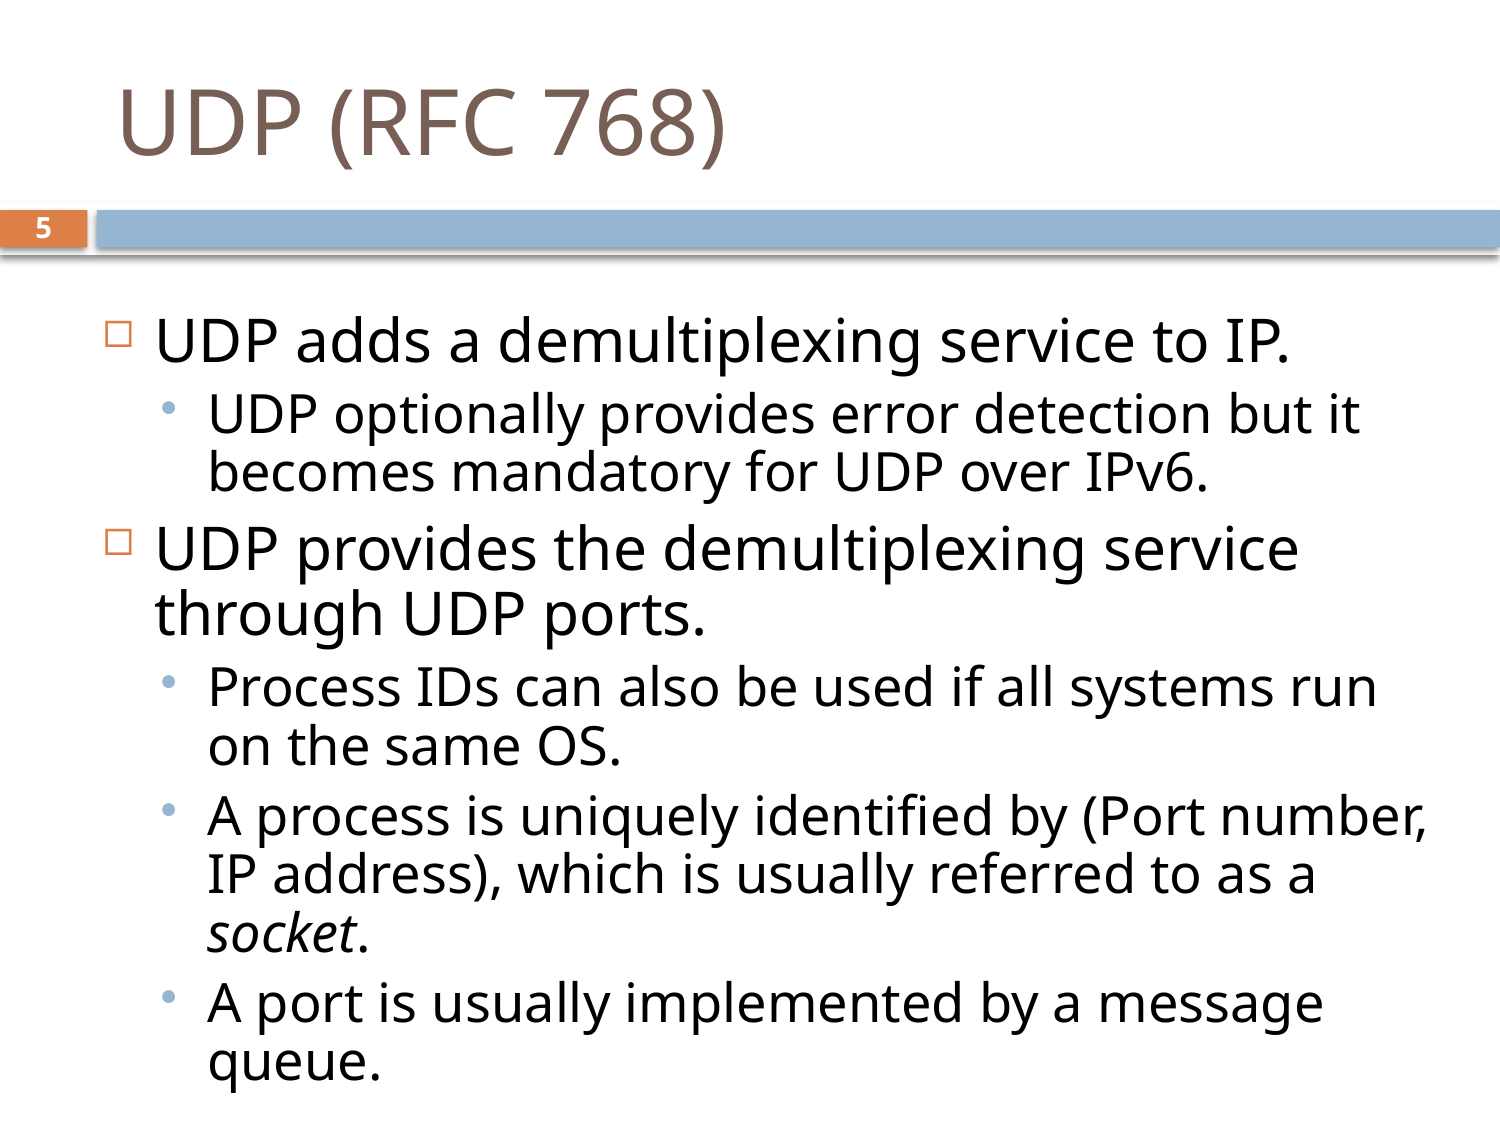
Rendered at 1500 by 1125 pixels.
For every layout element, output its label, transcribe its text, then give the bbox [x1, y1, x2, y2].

slide_number 5 [0, 208, 88, 249]
list UDP adds a demultiplexing service to IP. UDP optionally provides error detection but it becomes mandatory for UDP over IPv6. UDP provides the demultiplexing service through UDP ports. Process IDs can also be used if all systems run on the same OS. A process is uniquely identified by (Port number, IP address), which is usually referred to as a socket. A port is usually implemented by a message queue. [87, 302, 1450, 1063]
title UDP (RFC 768) [100, 37, 1438, 200]
